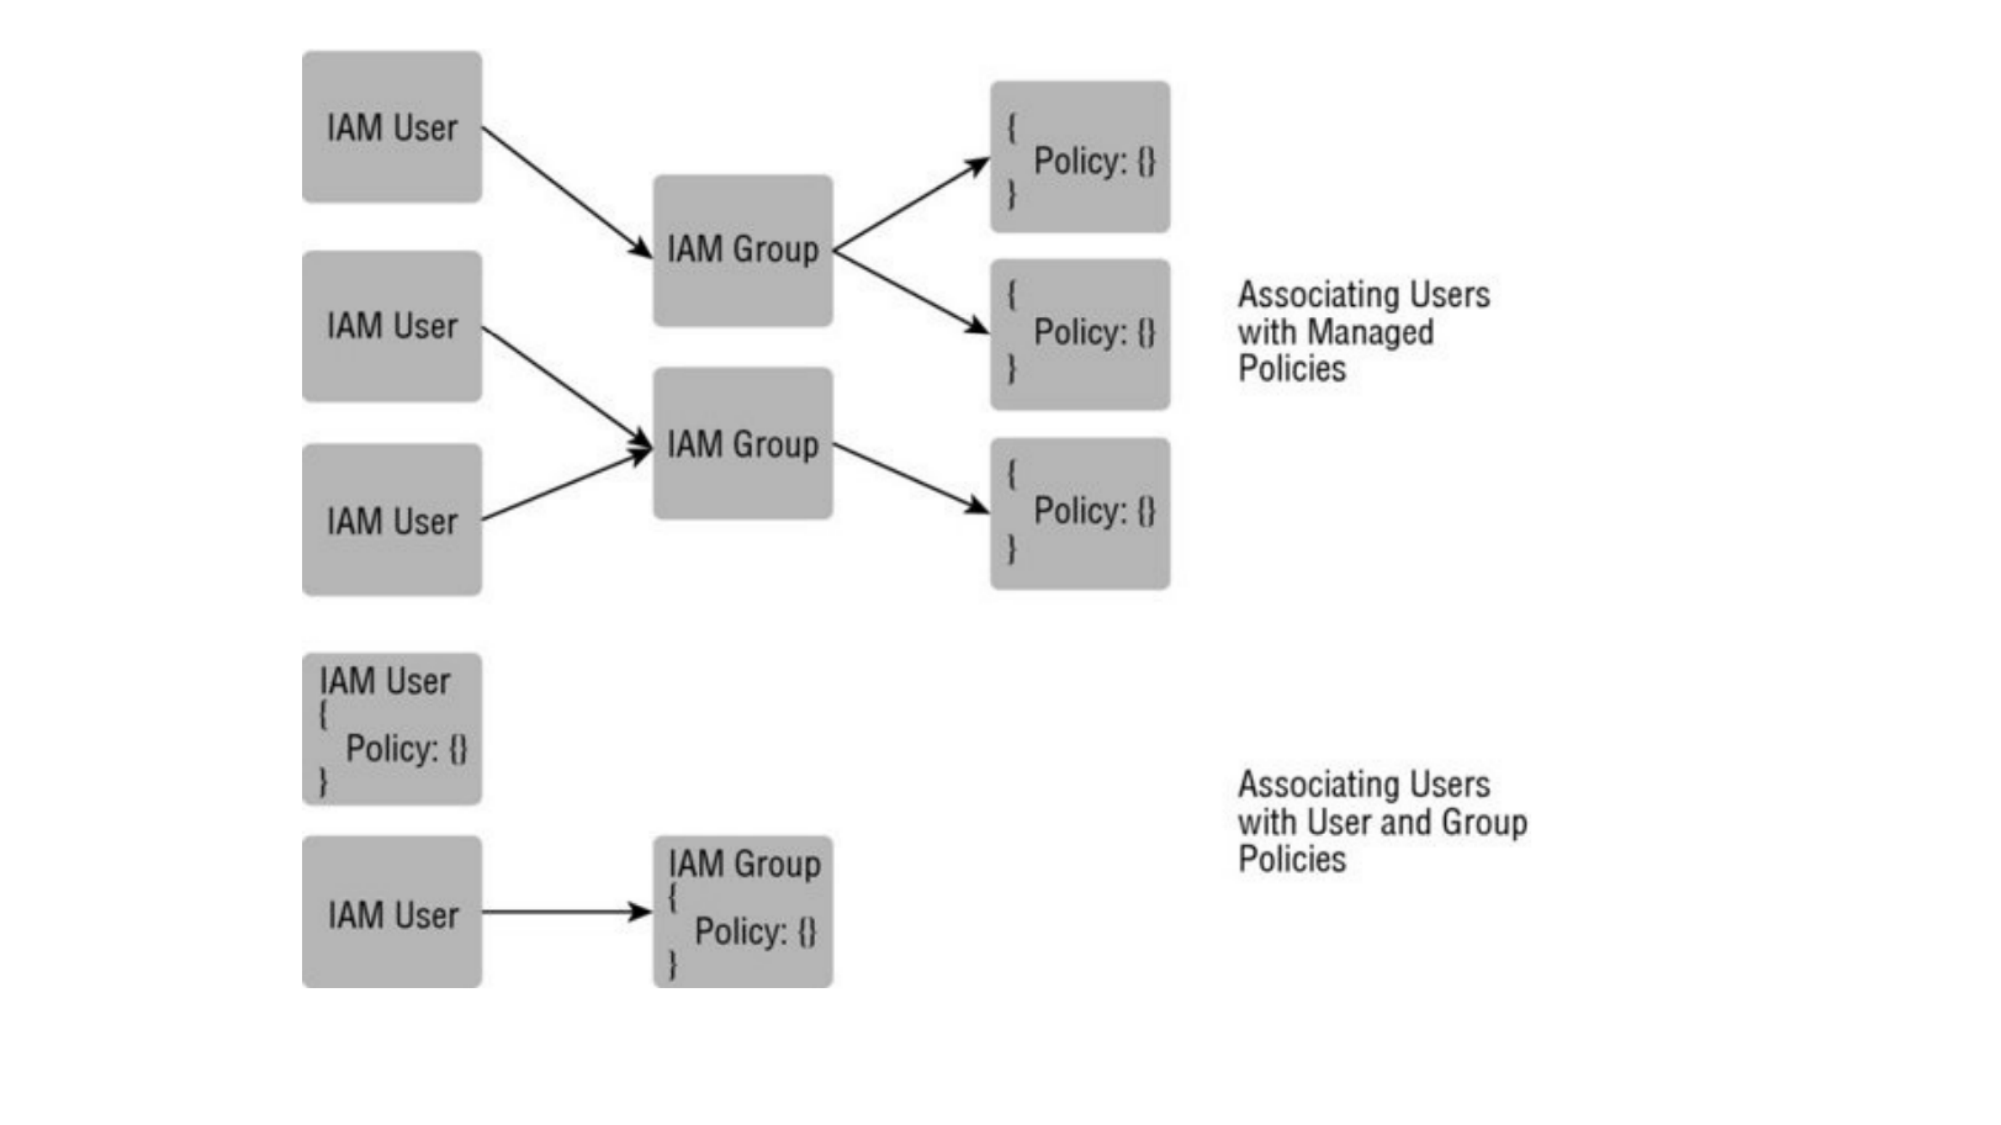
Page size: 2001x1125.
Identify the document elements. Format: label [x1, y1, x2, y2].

picture [280, 35, 1546, 1003]
